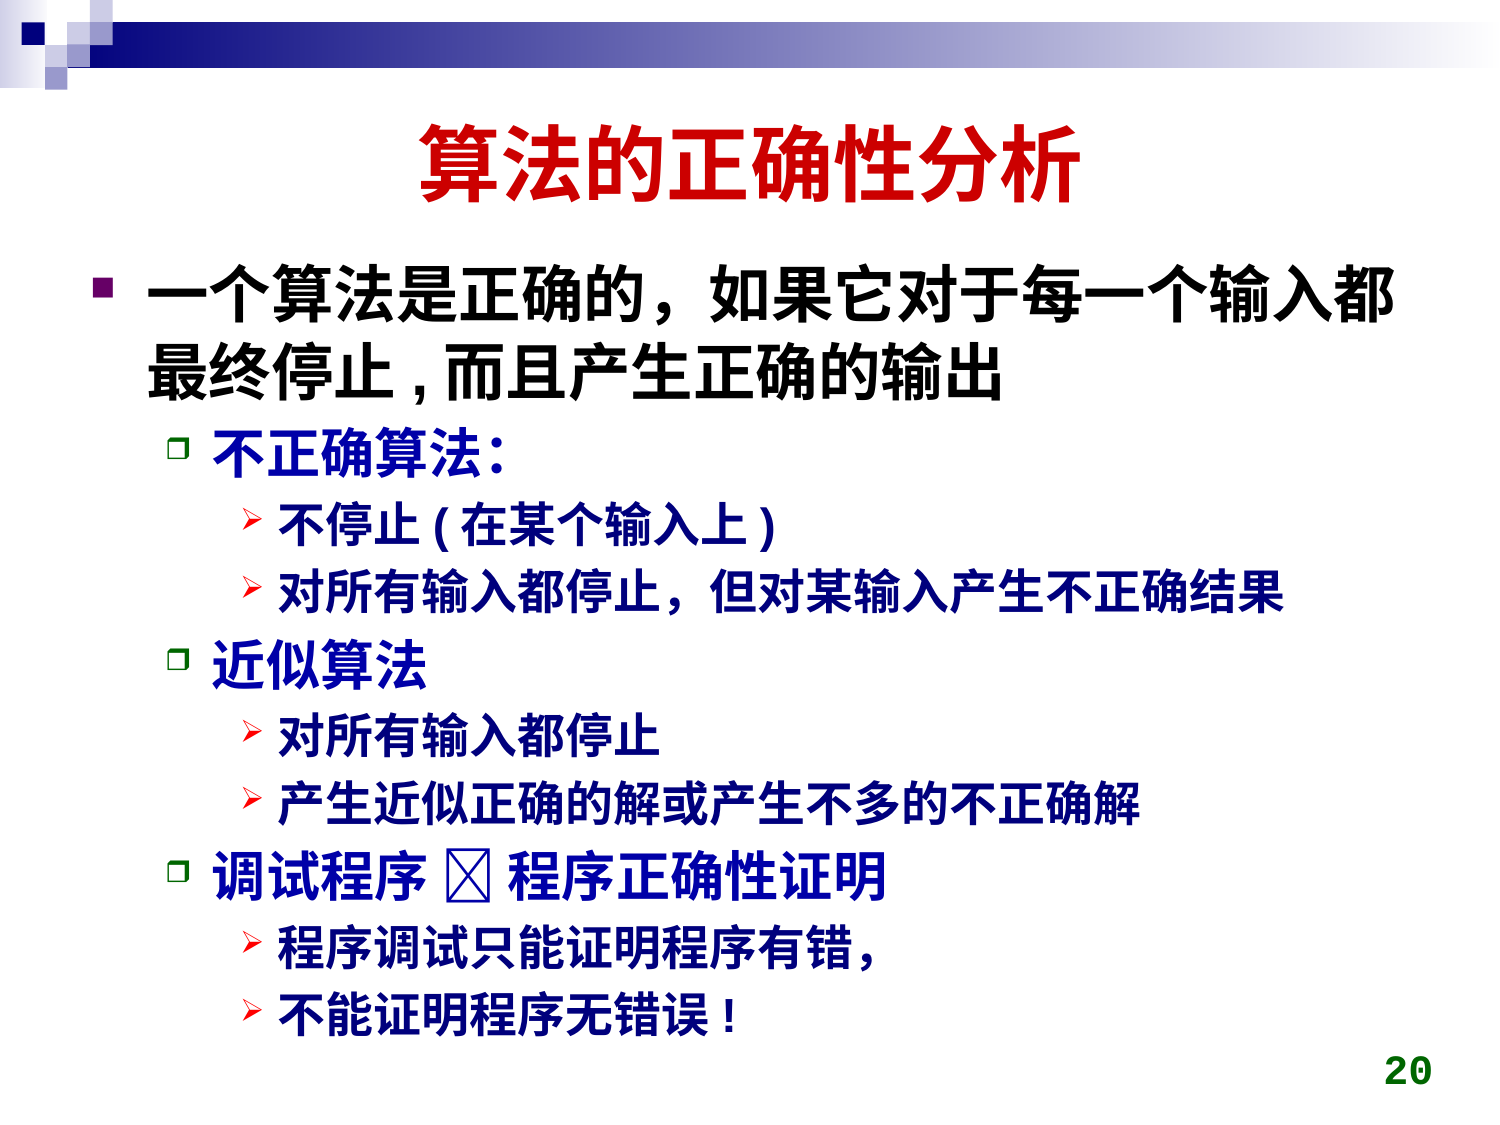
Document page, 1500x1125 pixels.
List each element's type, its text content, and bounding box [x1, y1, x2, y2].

list 一个算法是正确的，如果它对于每一个输入都最终停止,而且产生正确的输出 不正确算法： 不停止(在某个输入上) 对所有输入都停止，但对某输入产生不正确结果 近似算法 对所有输入都停止 产生近似正确的解或产生不多的不正确解 调试程序  程序正确性证明 程序调试只能证明程序有错， 不能证明程序无错误! [75, 243, 1425, 1024]
title 算法的正确性分析 [75, 75, 1425, 243]
slide_number 20 [1098, 1025, 1449, 1100]
